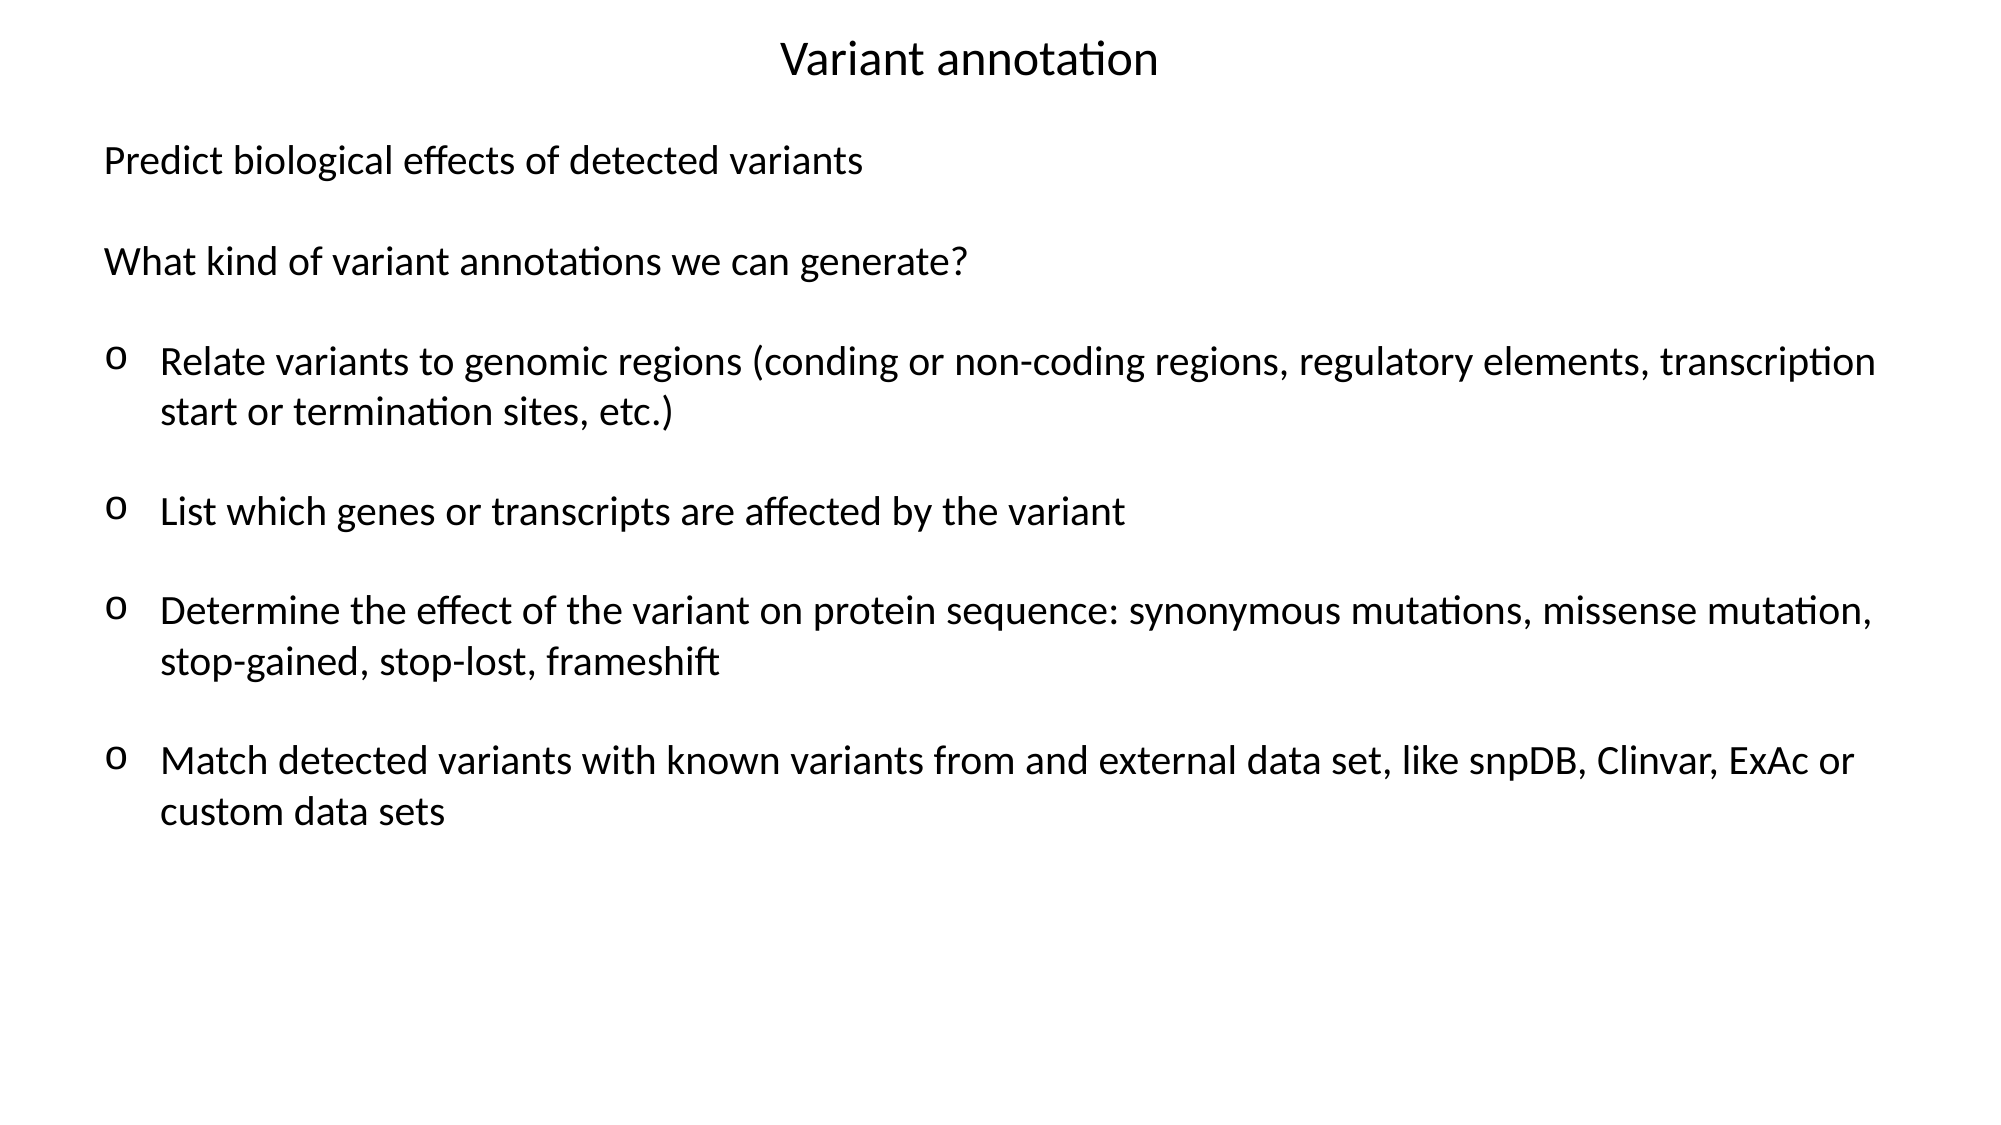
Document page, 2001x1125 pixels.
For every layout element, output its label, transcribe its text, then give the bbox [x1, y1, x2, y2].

text_box Predict biological effects of detected variants What kind of variant annotations we can generate? Relate variants to genomic regions (conding or non-coding regions, regulatory elements, transcription start or termination sites, etc.) List which genes or transcripts are affected by the variant Determine the effect of the variant on protein sequence: synonymous mutations, missense mutation, stop-gained, stop-lost, frameshift Match detected variants with known variants from and external data set, like snpDB, Clinvar, ExAc or custom data sets [89, 125, 1911, 891]
text_box Variant annotation [765, 18, 1175, 94]
